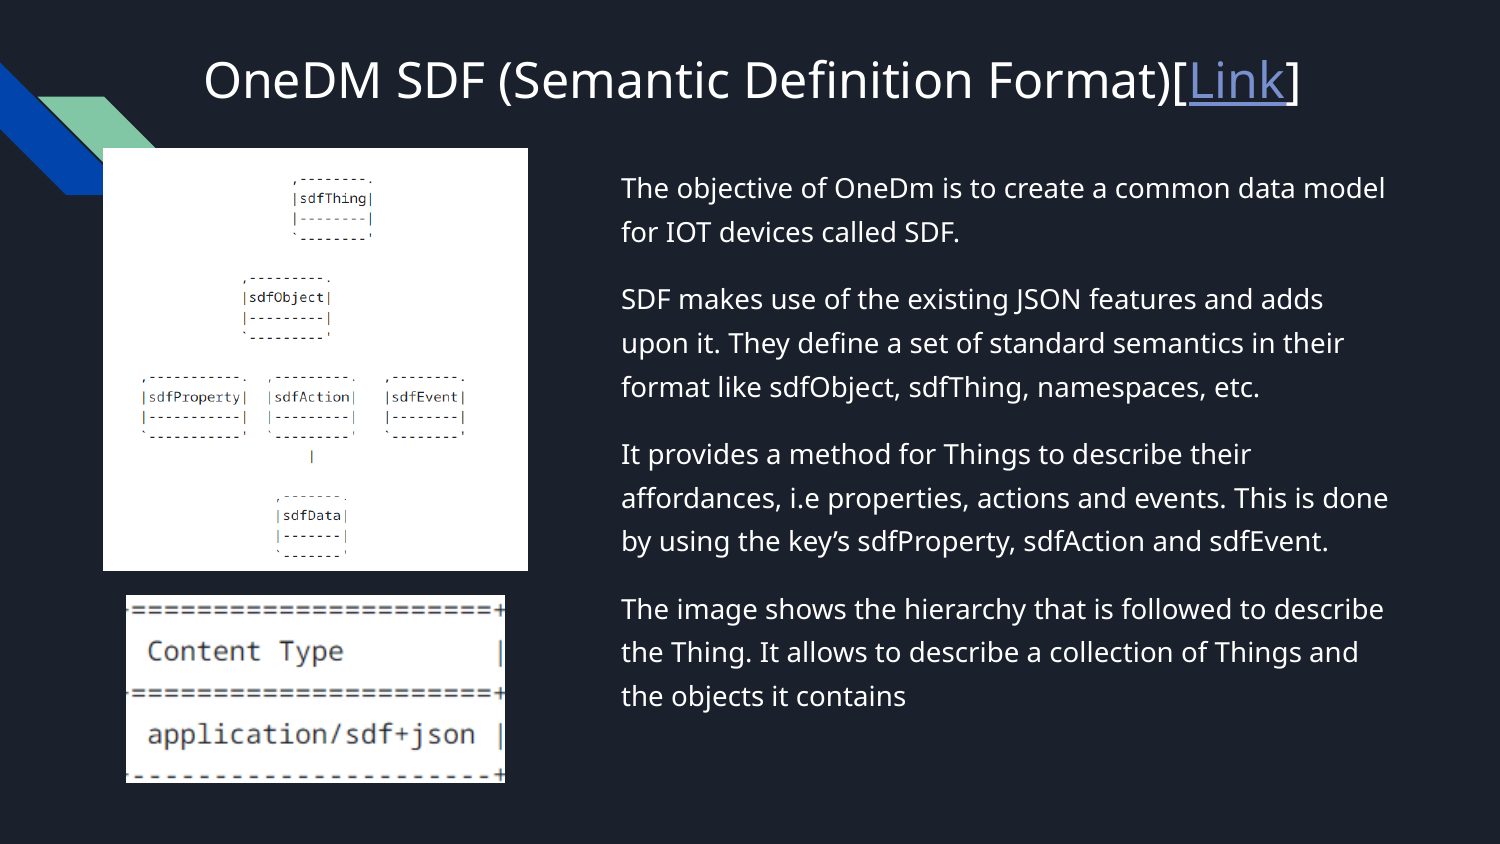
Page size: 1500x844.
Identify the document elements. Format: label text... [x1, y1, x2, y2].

picture [103, 147, 528, 571]
picture [126, 594, 505, 783]
title OneDM SDF (Semantic Definition Format)[Link] [188, 30, 1437, 135]
list The objective of OneDm is to create a common data model for IOT devices called SDF. SDF makes use of the existing JSON features and adds upon it. They define a set of standard semantics in their format like sdfObject, sdfThing, namespaces, etc. It provides a method for Things to describe their affordances, i.e properties, actions and events. This is done by using the key’s sdfProperty, sdfAction and sdfEvent. The image shows the hierarchy that is followed to describe the Thing. It allows to describe a collection of Things and the objects it contains [606, 148, 1412, 766]
